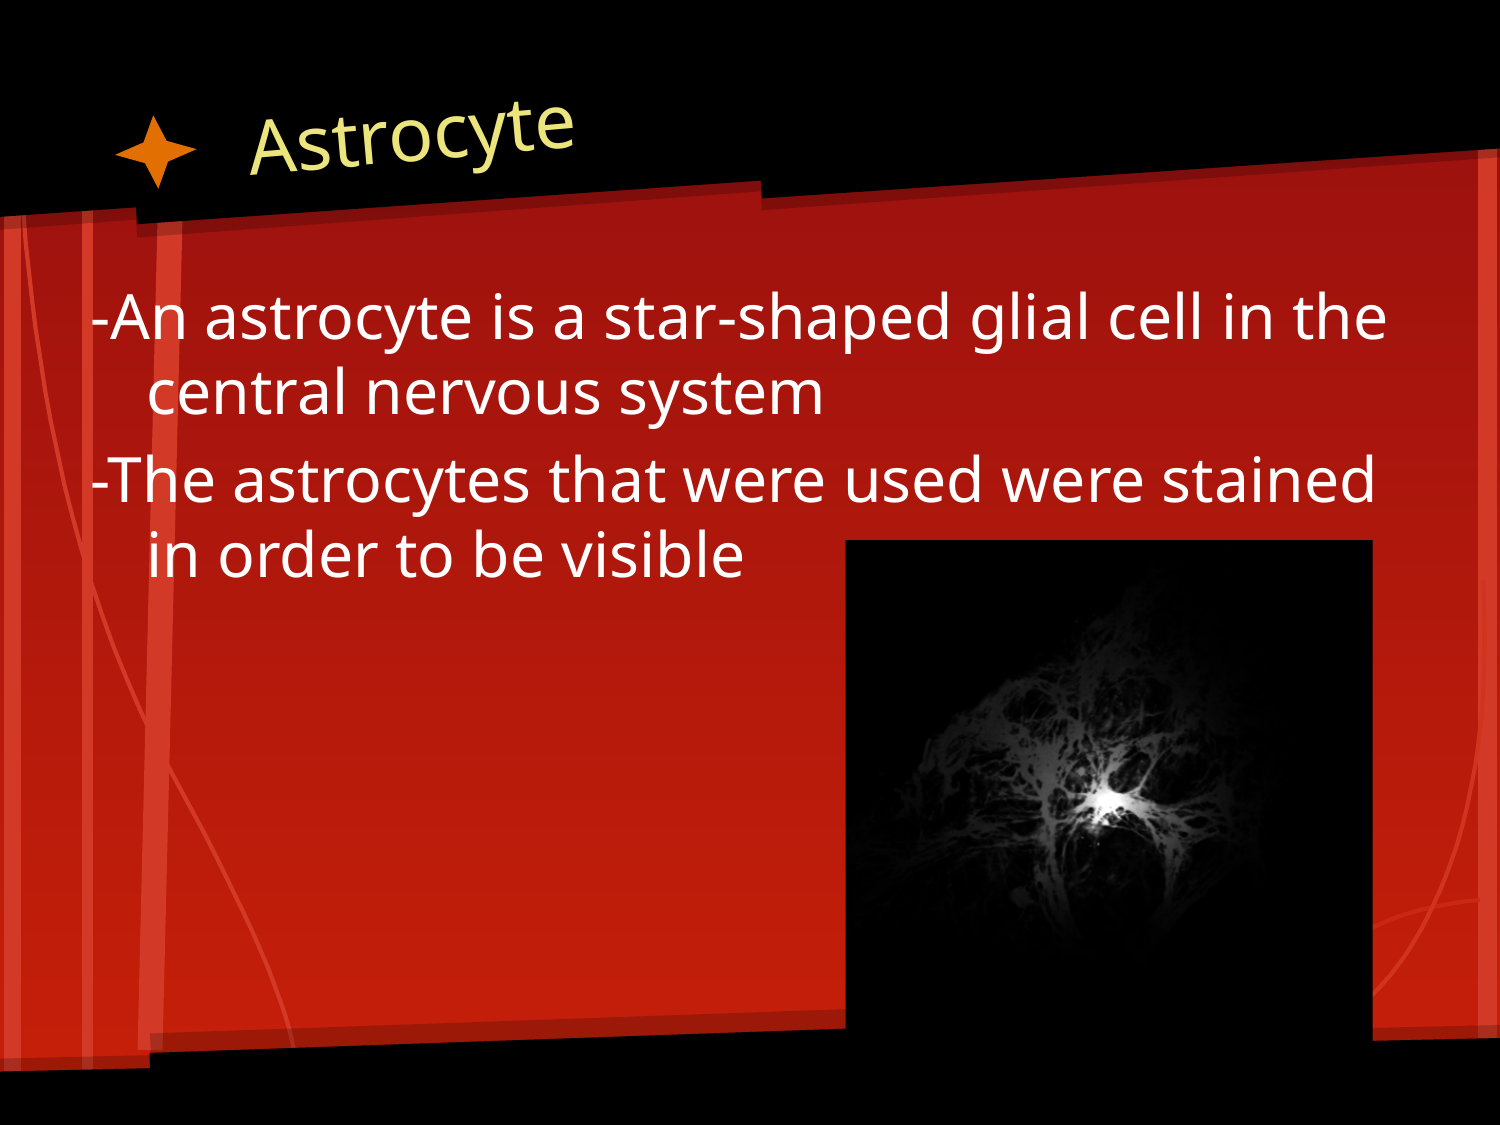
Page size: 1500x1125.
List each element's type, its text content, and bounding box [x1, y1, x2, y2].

title Astrocyte [186, 0, 1500, 259]
list -An astrocyte is a star-shaped glial cell in the central nervous system -The astrocytes that were used were stained in order to be visible [75, 262, 1425, 931]
text_box [845, 540, 1373, 1068]
